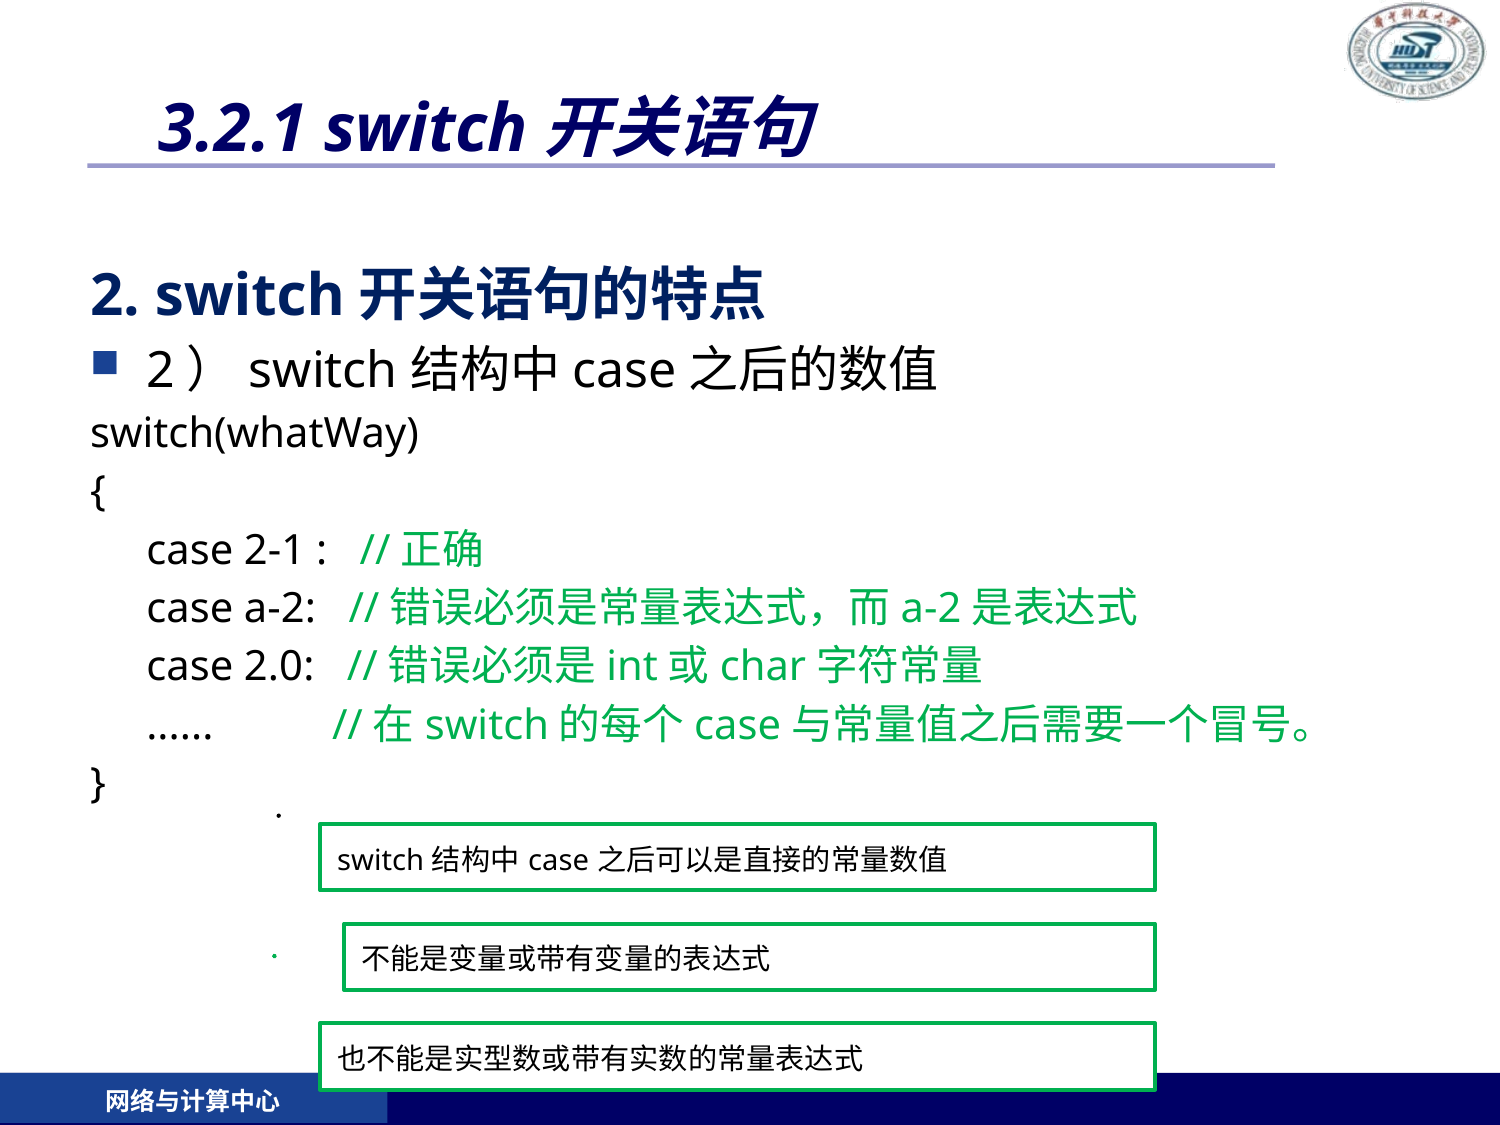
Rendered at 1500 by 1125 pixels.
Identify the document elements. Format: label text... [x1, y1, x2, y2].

title 3.2.1 switch开关语句 [144, 68, 1294, 182]
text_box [269, 761, 1156, 1094]
list 2. switch开关语句的特点 2）switch结构中case之后的数值 switch(whatWay) { case 2-1 : //正确 case a-2: //错误必须是常量表达式，而a-2是表达式 case 2.0: //错误必须是int或char字符常量 ...... //在switch的每个case与常量值之后需要一个冒号。 } [75, 249, 1425, 1005]
picture [1344, 0, 1489, 103]
slide_number 网络与计算中心 [17, 1078, 368, 1116]
